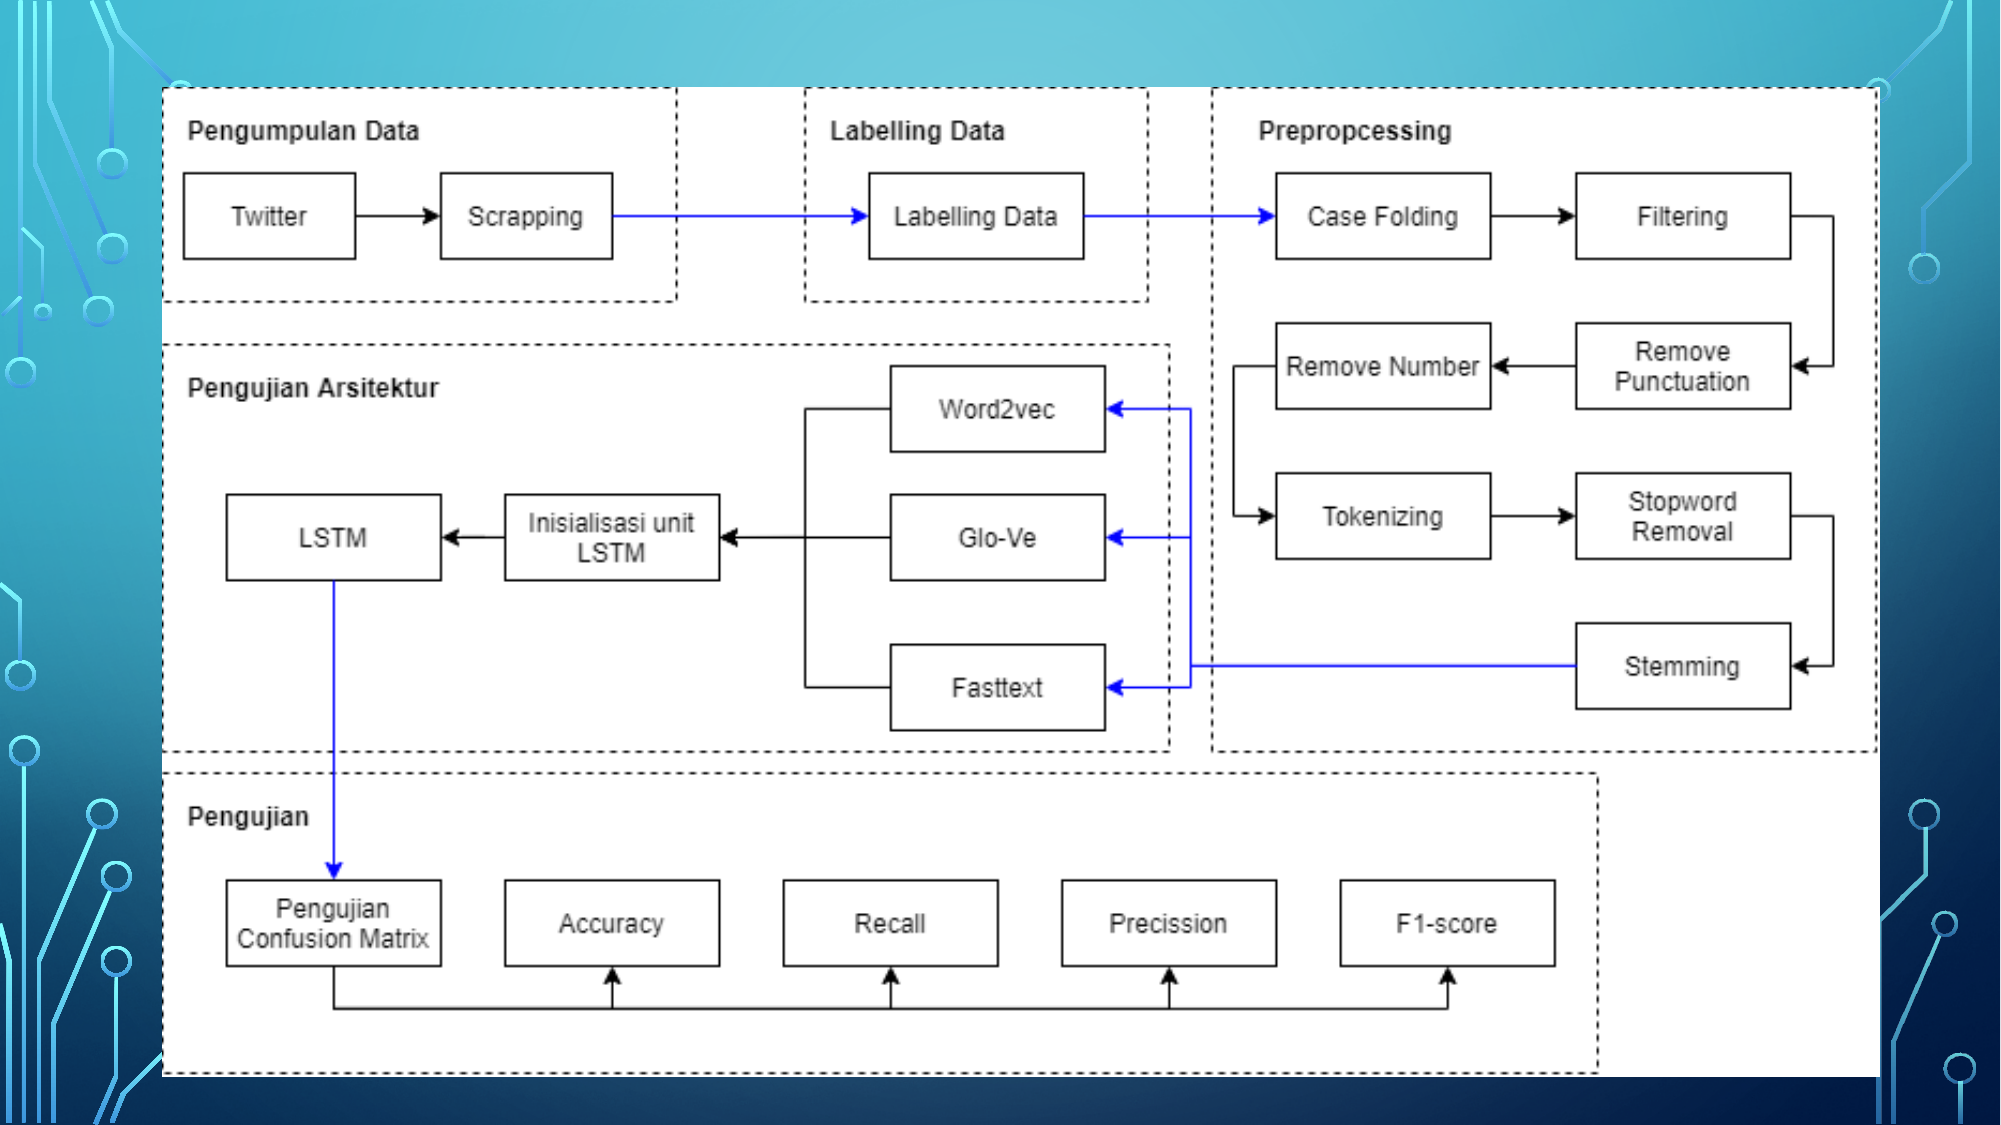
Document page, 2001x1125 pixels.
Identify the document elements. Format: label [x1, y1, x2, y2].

list [162, 87, 1880, 1077]
